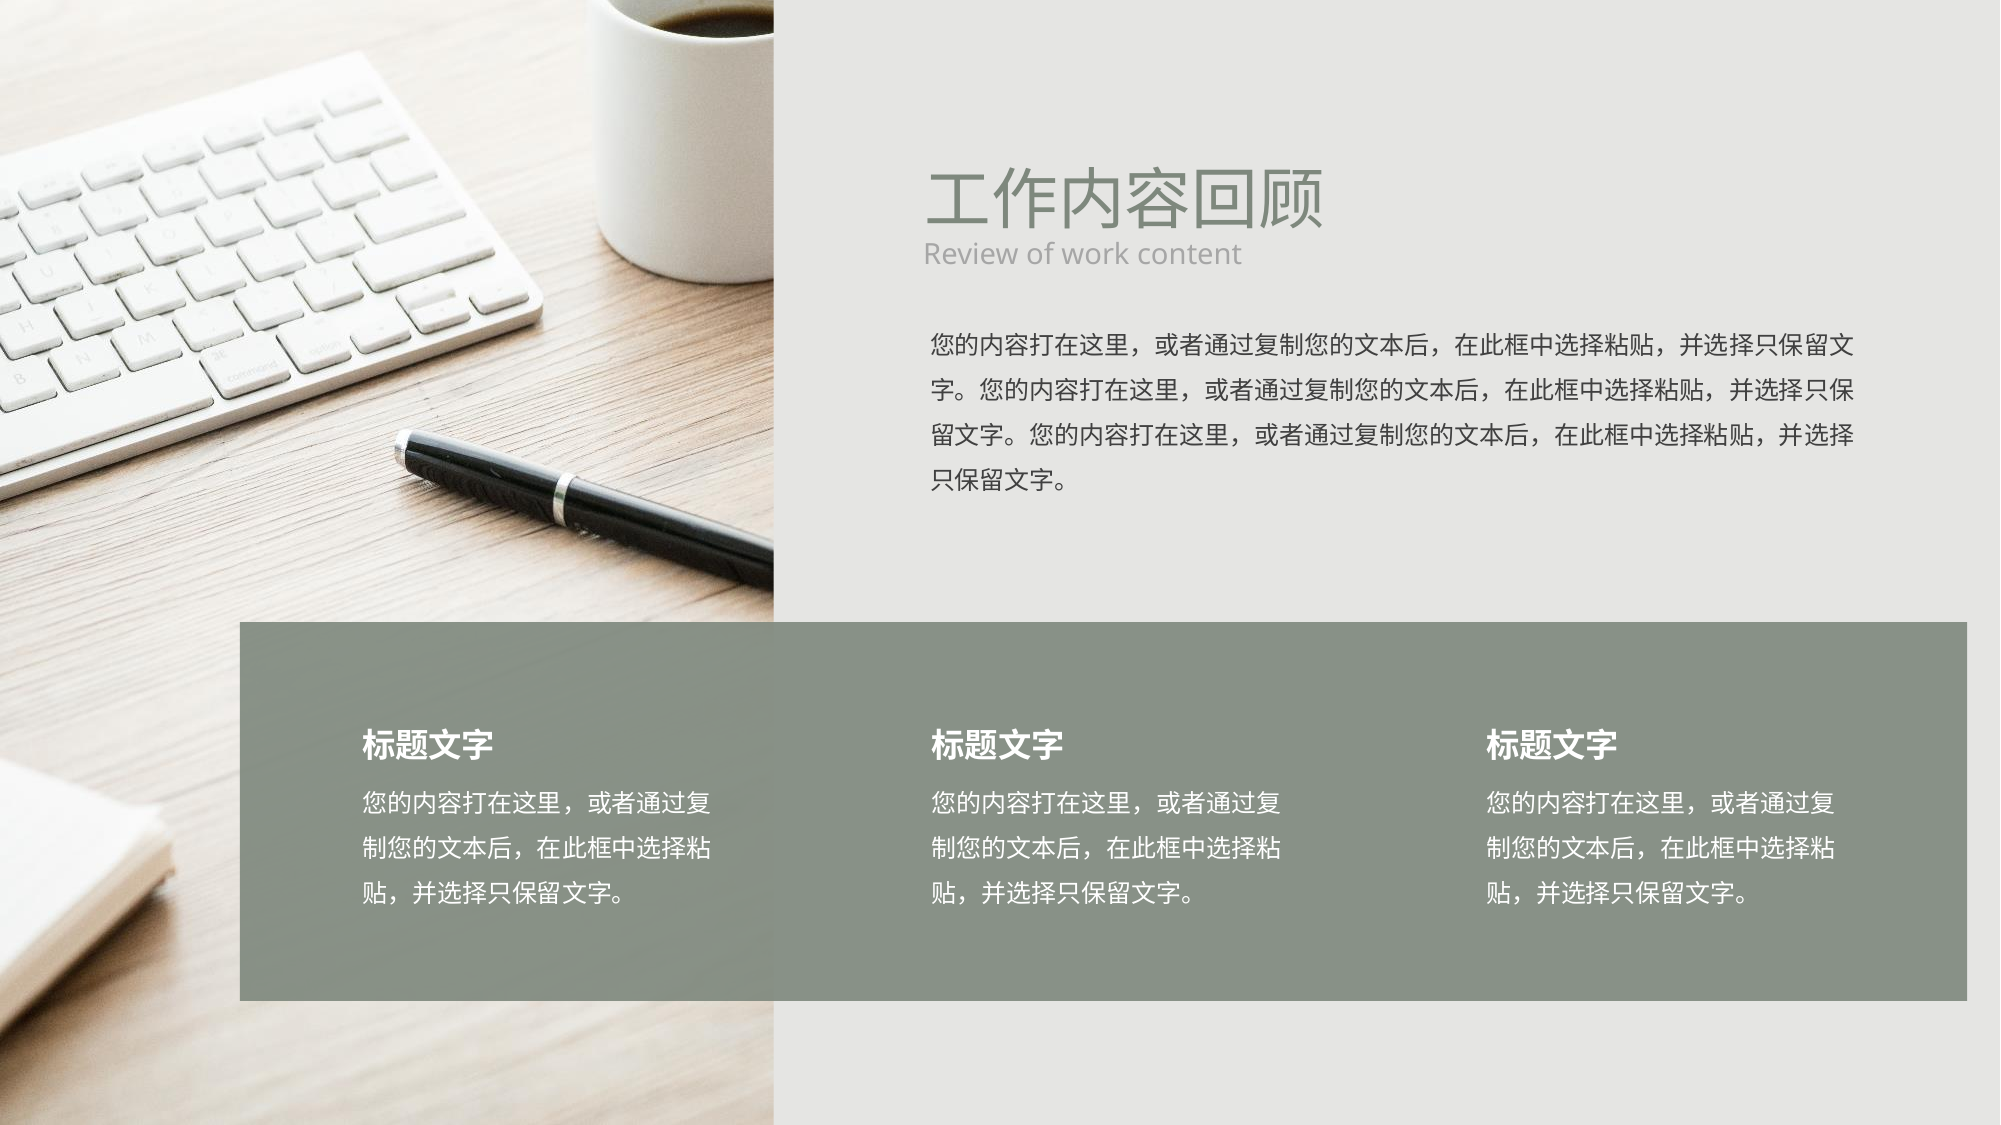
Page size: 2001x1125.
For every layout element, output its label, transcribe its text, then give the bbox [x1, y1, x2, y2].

text_box 标题文字 [1486, 723, 1679, 764]
text_box Review of work content [908, 227, 1338, 278]
text_box 您的内容打在这里，或者通过复制您的文本后，在此框中选择粘贴，并选择只保留文字。 [931, 772, 1291, 908]
text_box 您的内容打在这里，或者通过复制您的文本后，在此框中选择粘贴，并选择只保留文字。您的内容打在这里，或者通过复制您的文本后，在此框中选择粘贴，并选择只保留文字。您的内容打在这里，或者通过复制您的文本后，在此框中选择粘贴，并选择只保留文字。 [930, 315, 1864, 495]
text_box 工作内容回顾 [909, 133, 1382, 245]
text_box 您的内容打在这里，或者通过复制您的文本后，在此框中选择粘贴，并选择只保留文字。 [1486, 772, 1845, 908]
text_box 您的内容打在这里，或者通过复制您的文本后，在此框中选择粘贴，并选择只保留文字。 [362, 772, 722, 908]
text_box [239, 621, 1968, 1002]
text_box [0, 0, 775, 1125]
text_box 标题文字 [931, 723, 1125, 764]
text_box 标题文字 [362, 723, 555, 764]
